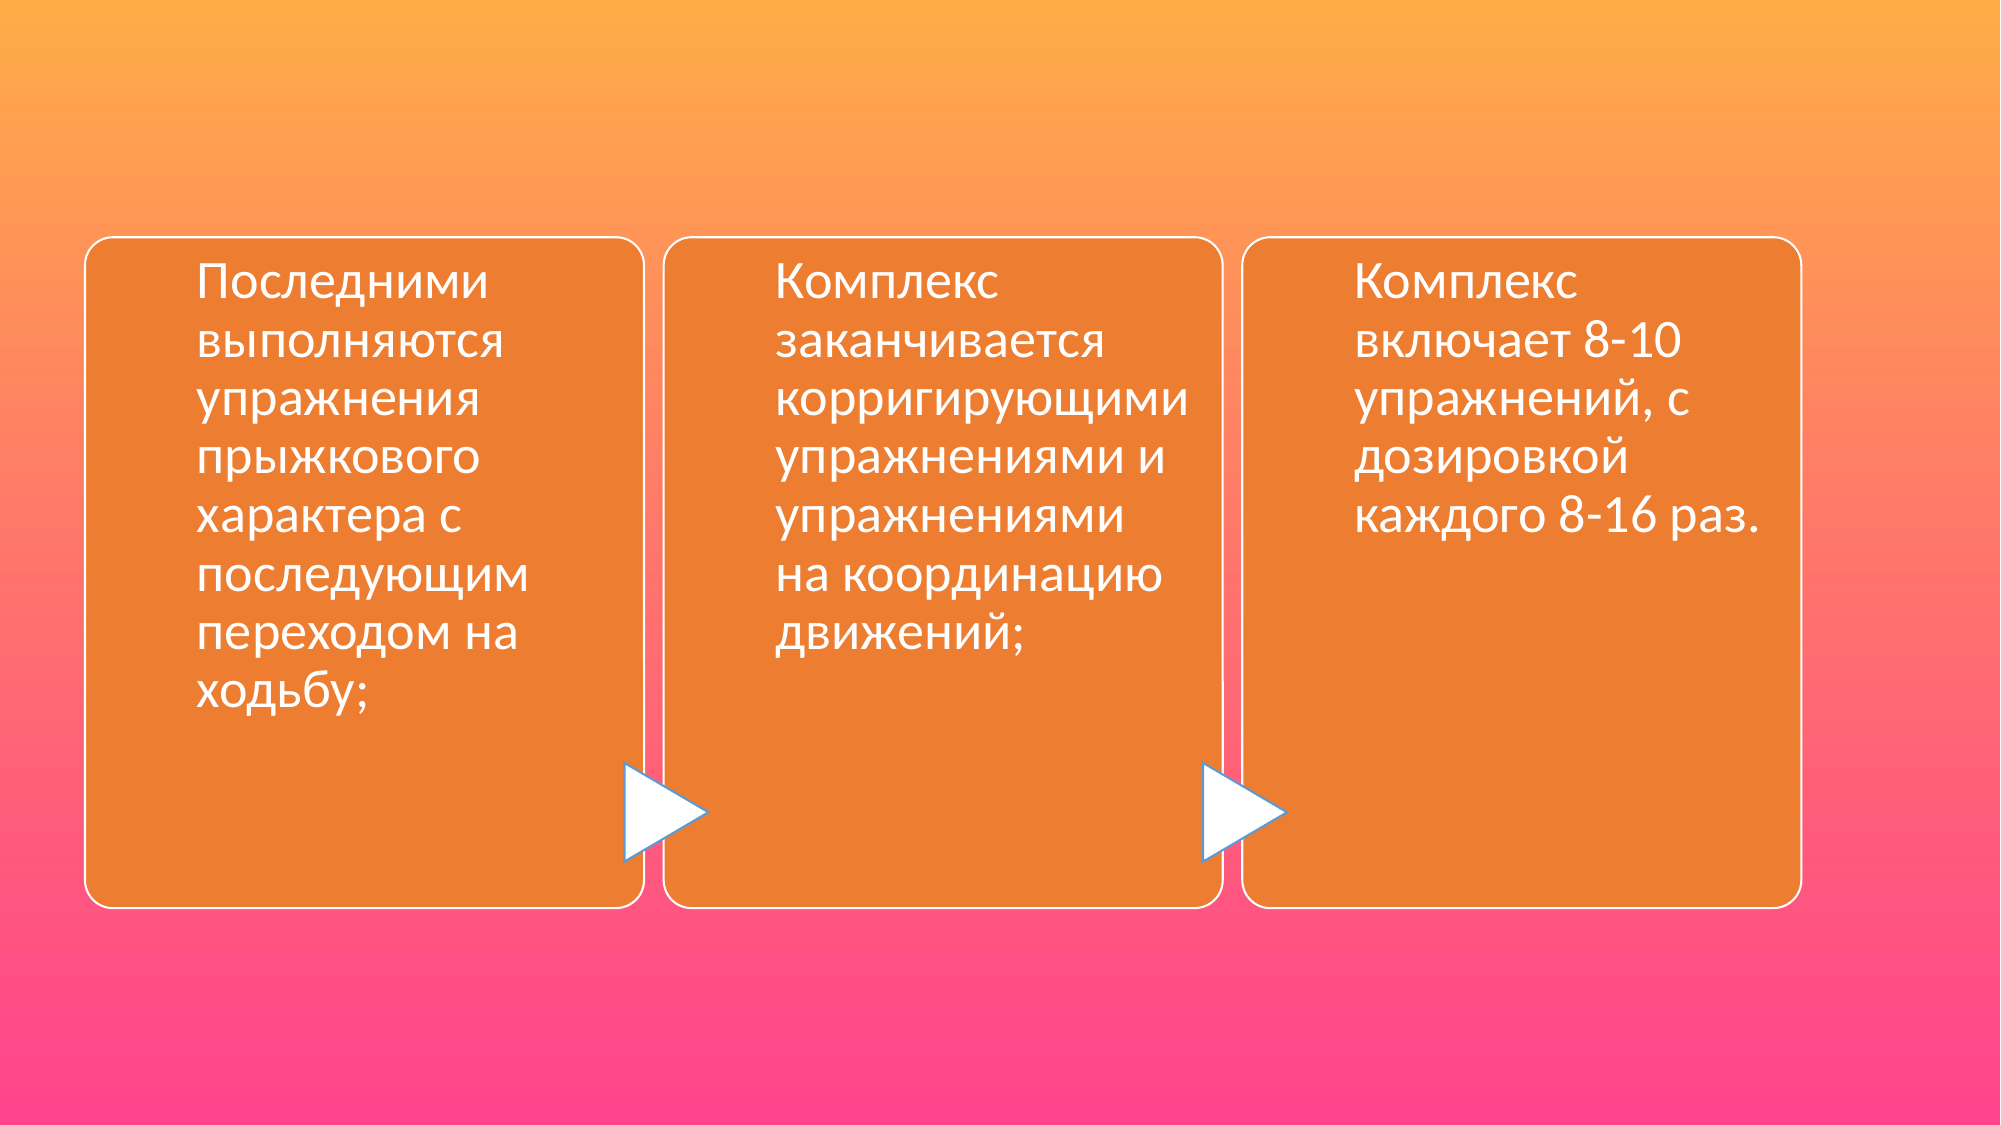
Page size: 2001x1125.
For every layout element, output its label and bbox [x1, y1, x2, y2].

picture [0, 0, 2000, 1125]
text_box [84, 87, 1802, 1058]
